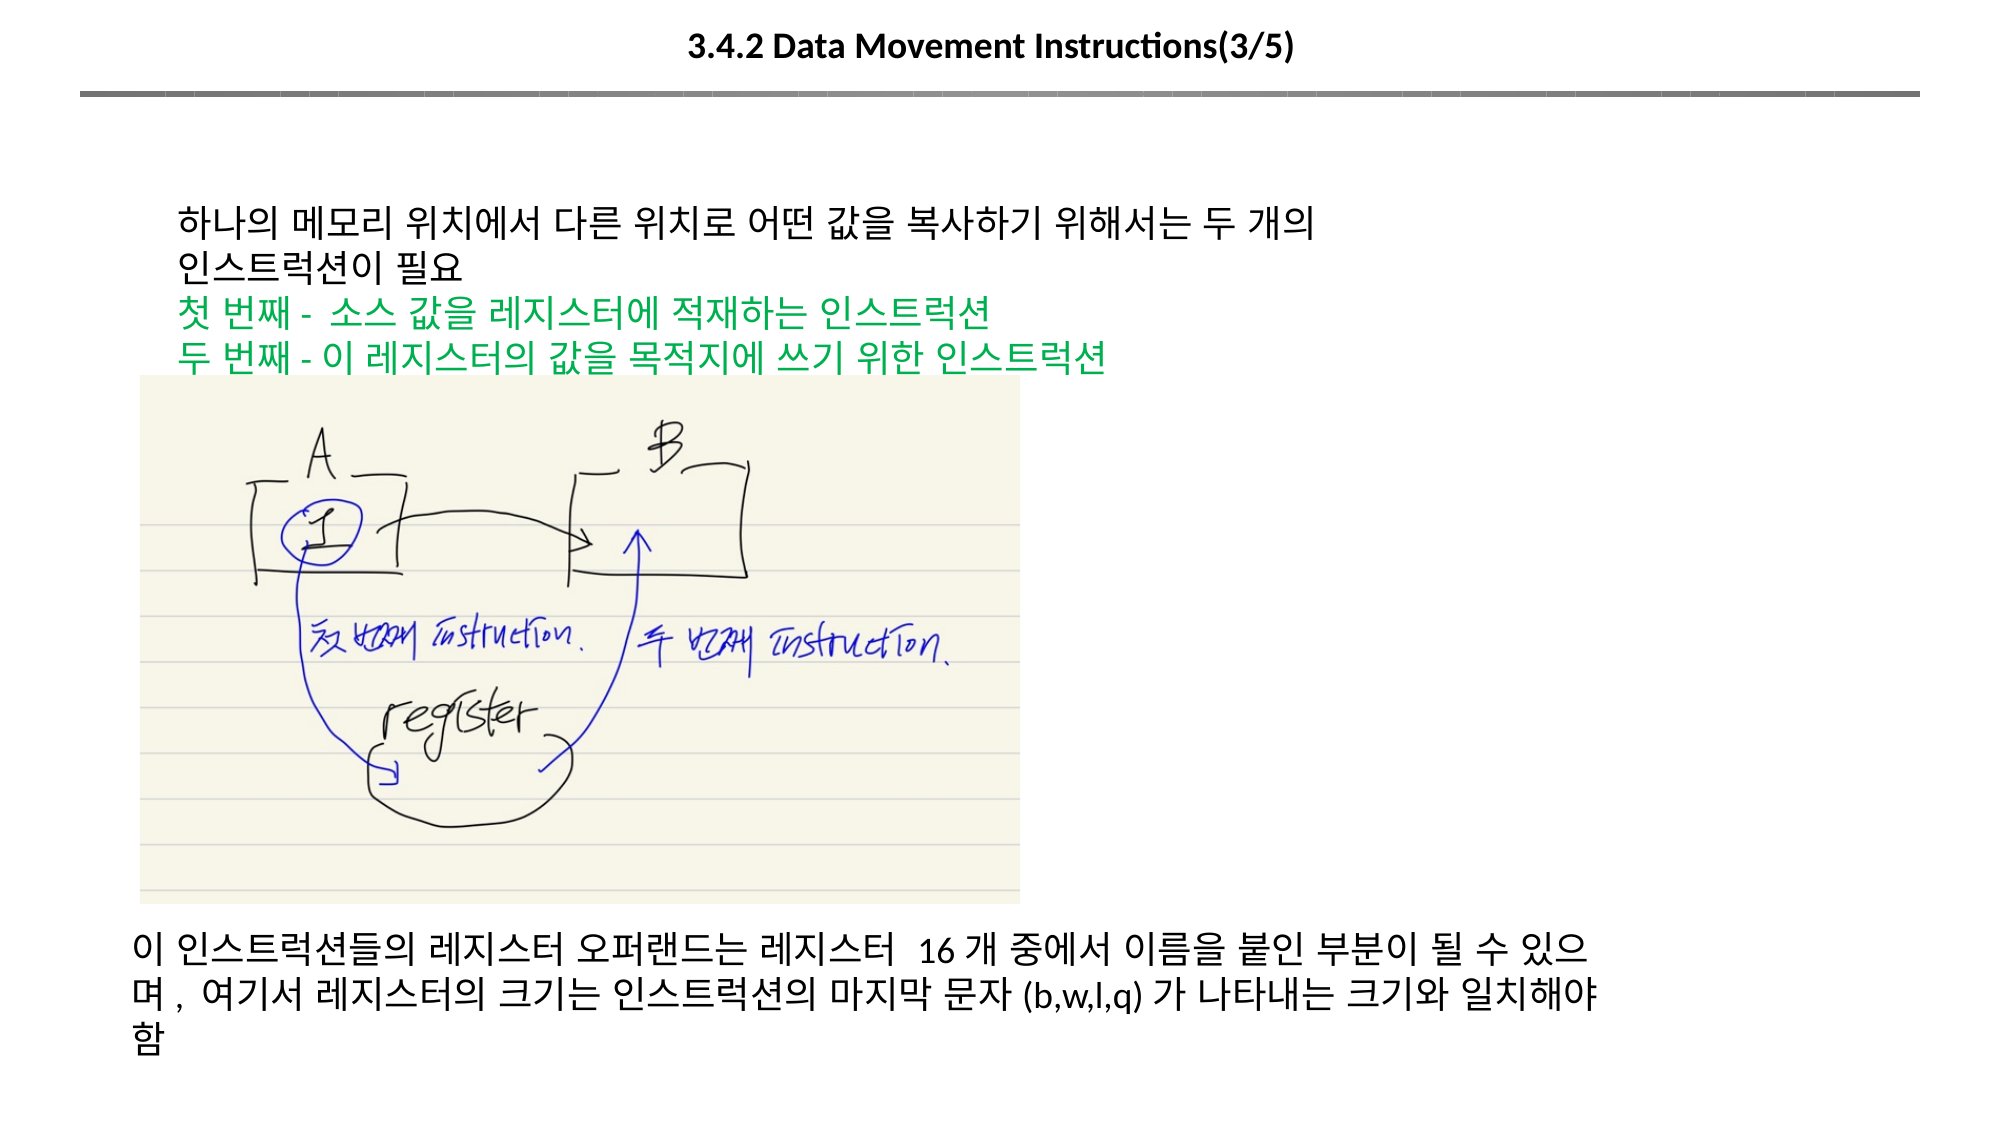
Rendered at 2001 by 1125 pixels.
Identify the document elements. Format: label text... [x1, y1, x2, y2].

picture [139, 375, 1021, 904]
text_box 하나의 메모리 위치에서 다른 위치로 어떤 값을 복사하기 위해서는 두 개의 인스트럭션이 필요 첫 번째- 소스 값을 레지스터에 적재하는 인스트럭션 두 번째-이 레지스터의 값을 목적지에 쓰기 위한 인스트럭션 [162, 192, 1456, 388]
text_box 이 인스트럭션들의 레지스터 오퍼랜드는 레지스터 16개 중에서 이름을 붙인 부분이 될 수 있으며, 여기서 레지스터의 크기는 인스트럭션의 마지막 문자(b,w,l,q)가 나타내는 크기와 일치해야 함 [116, 918, 1654, 1069]
text_box 3.4.2 Data Movement Instructions(3/5) [672, 13, 1973, 74]
text_box [78, 89, 1922, 99]
